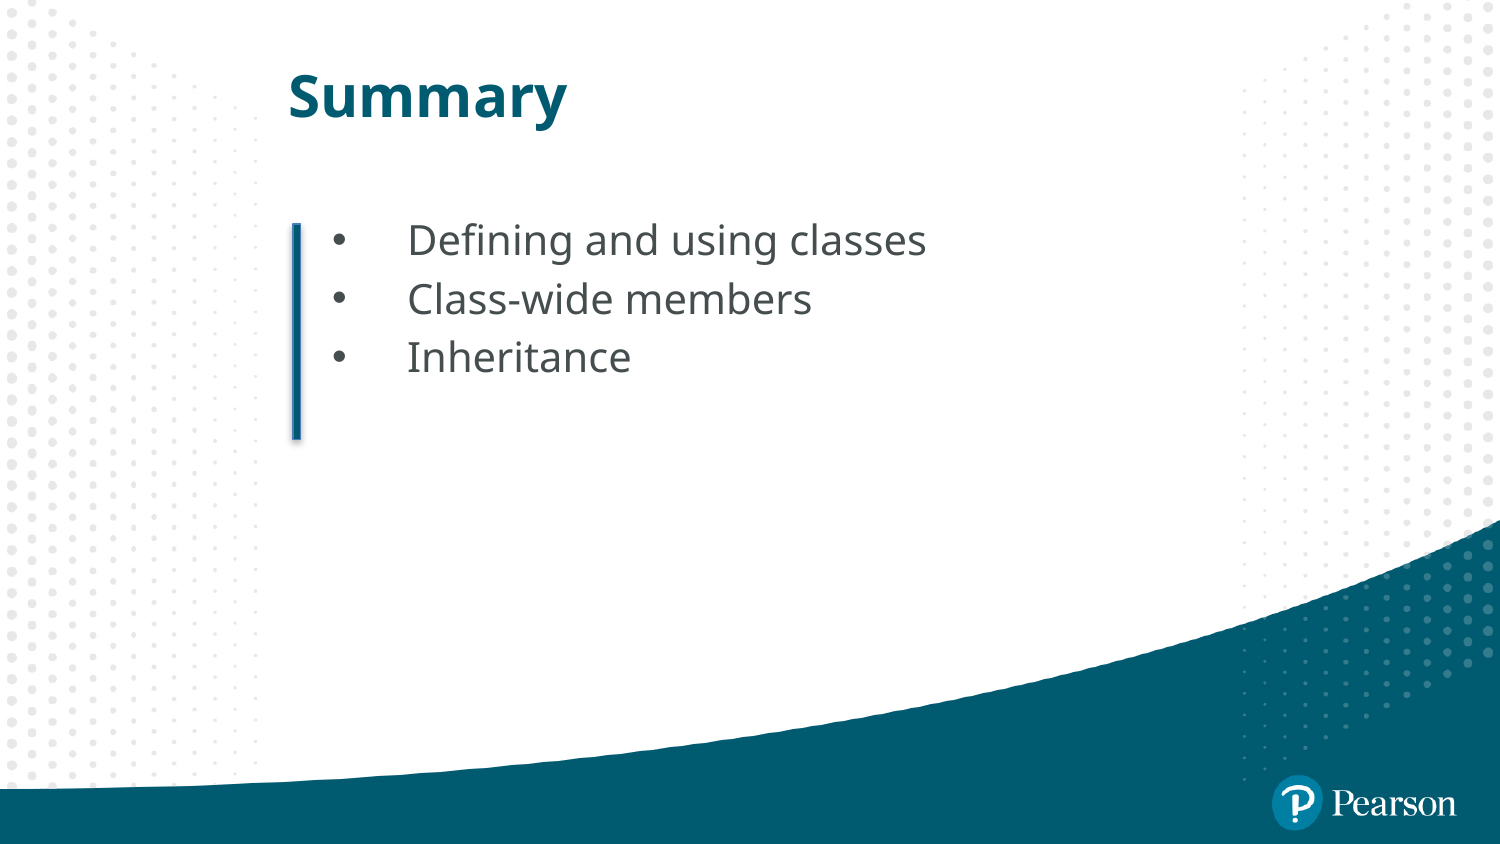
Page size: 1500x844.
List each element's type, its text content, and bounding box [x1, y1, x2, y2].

picture [1444, 649, 1451, 656]
picture [1465, 573, 1471, 581]
picture [1484, 605, 1492, 613]
picture [1484, 648, 1492, 657]
picture [1484, 562, 1492, 570]
picture [1336, 791, 1340, 815]
picture [1464, 638, 1471, 646]
picture [1484, 541, 1492, 549]
picture [1484, 627, 1492, 635]
picture [1440, 798, 1444, 815]
title Summary [273, 51, 1389, 155]
picture [1444, 584, 1451, 591]
picture [1447, 798, 1454, 815]
picture [1444, 563, 1451, 570]
picture [1464, 595, 1471, 603]
picture [1381, 798, 1385, 815]
picture [1347, 791, 1353, 804]
picture [1464, 616, 1471, 624]
picture [1283, 786, 1314, 815]
picture [1444, 628, 1451, 634]
picture [0, 0, 1500, 788]
subtitle Defining and using classes Class-wide members Inheritance [307, 206, 1331, 485]
picture [1464, 552, 1472, 559]
picture [1444, 670, 1451, 677]
picture [1419, 800, 1424, 814]
picture [1432, 799, 1436, 813]
picture [1405, 799, 1416, 812]
picture [1444, 606, 1451, 613]
picture [1484, 584, 1492, 592]
picture [1354, 800, 1361, 815]
picture [1464, 660, 1471, 667]
